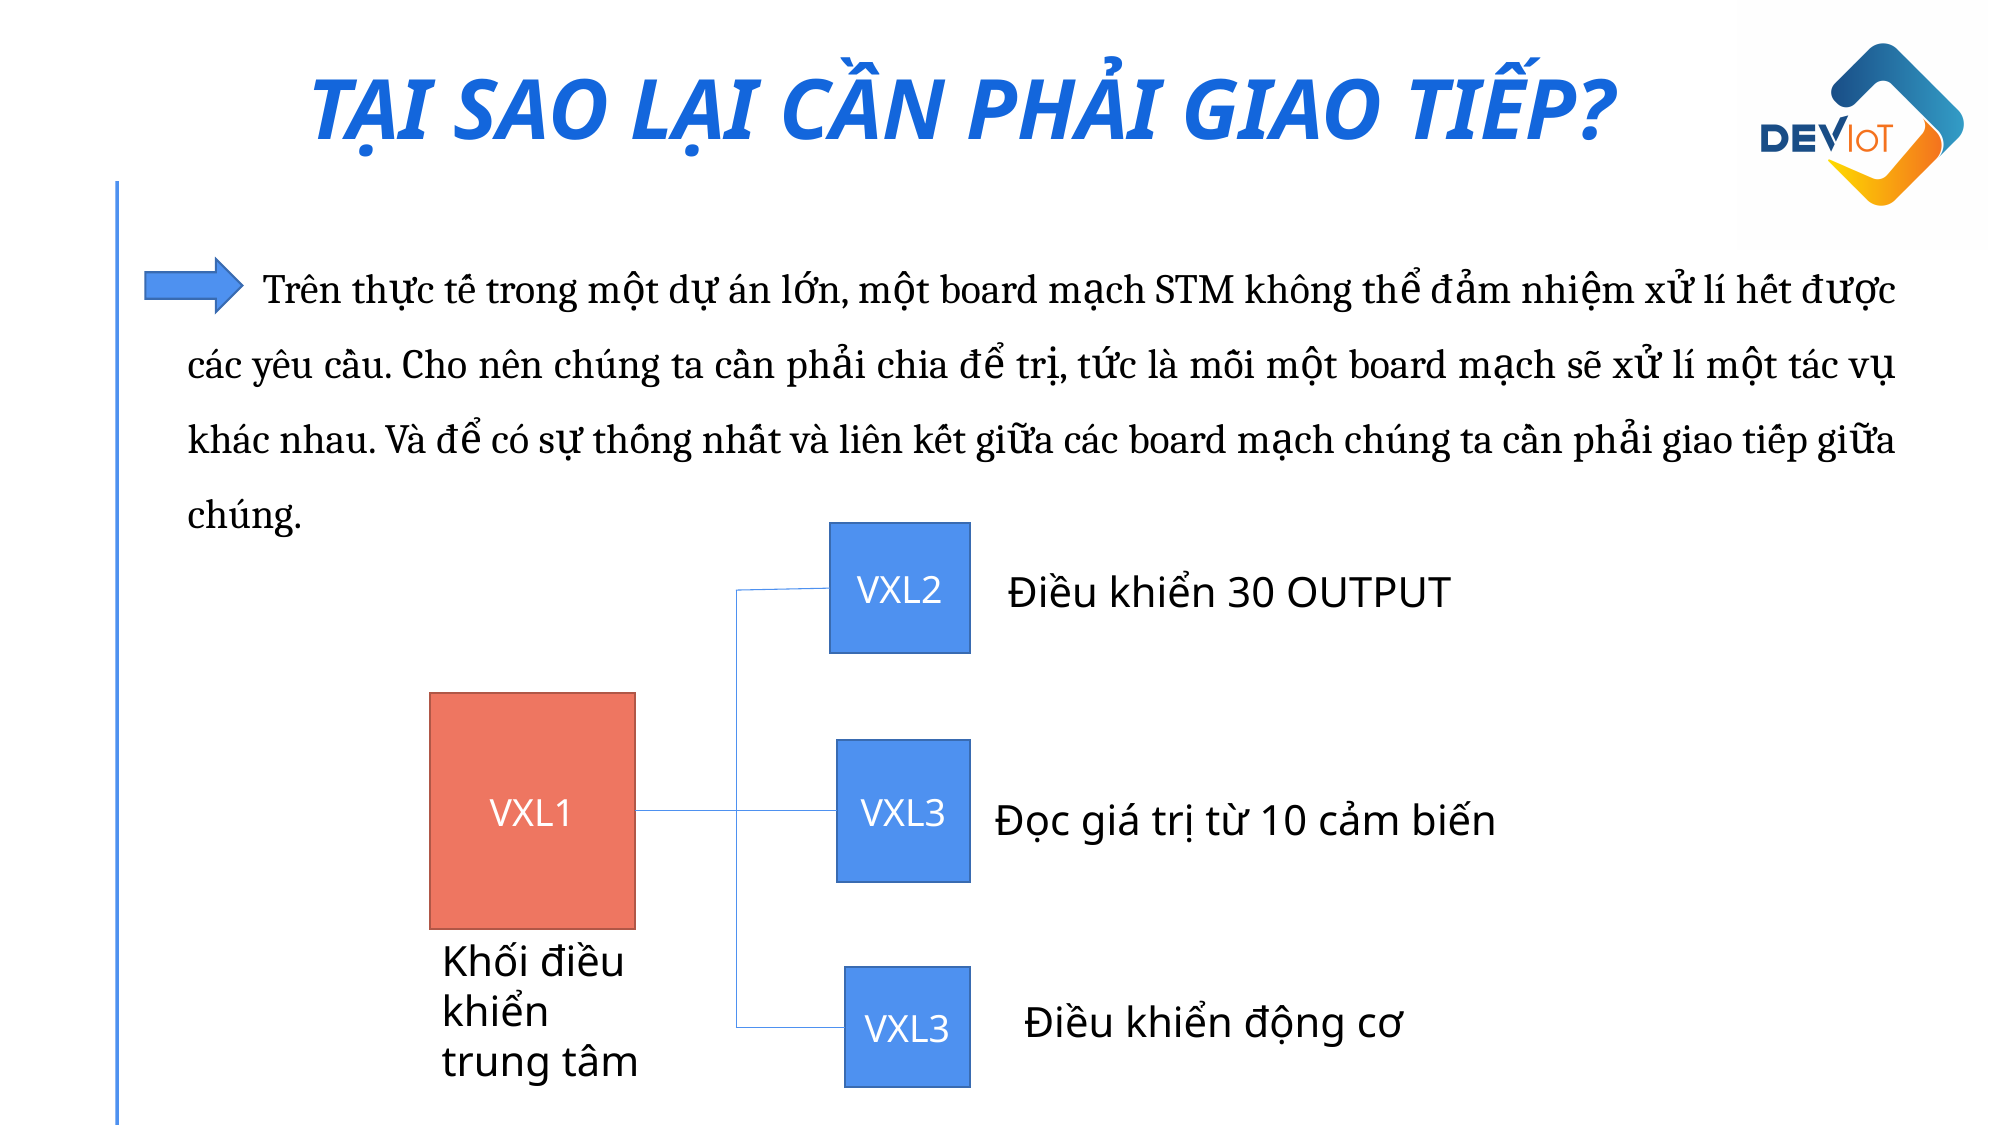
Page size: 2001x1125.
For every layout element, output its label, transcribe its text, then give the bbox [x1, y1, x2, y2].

text_box VXL3 [844, 966, 971, 1088]
text_box VXL1 [429, 692, 636, 927]
text_box VXL3 [836, 739, 971, 883]
text_box Đọc giá trị từ 10 cảm biến [979, 786, 1512, 852]
text_box Điều khiển 30 OUTPUT [992, 558, 1467, 624]
picture [1737, 0, 1988, 250]
text_box TẠI SAO LẠI CẦN PHẢI GIAO TIẾP? [293, 0, 1791, 164]
text_box Trên thực tế trong một dự án lớn, một board mạch STM không thể đảm nhiệm xử lí hết được các yêu cầu. Cho nên chúng ta cần phải chia để trị, tức là mỗi một board mạch sẽ xử lí một tác vụ khác nhau. Và để có sự thống nhất và liên kết giữa các board mạch chúng ta cần phải giao tiếp giữa chúng. [172, 229, 1911, 544]
text_box VXL2 [829, 522, 971, 654]
text_box Khối điều khiển trung tâm [426, 927, 682, 1093]
text_box [144, 256, 244, 315]
text_box Điều khiển động cơ [1008, 988, 1418, 1054]
